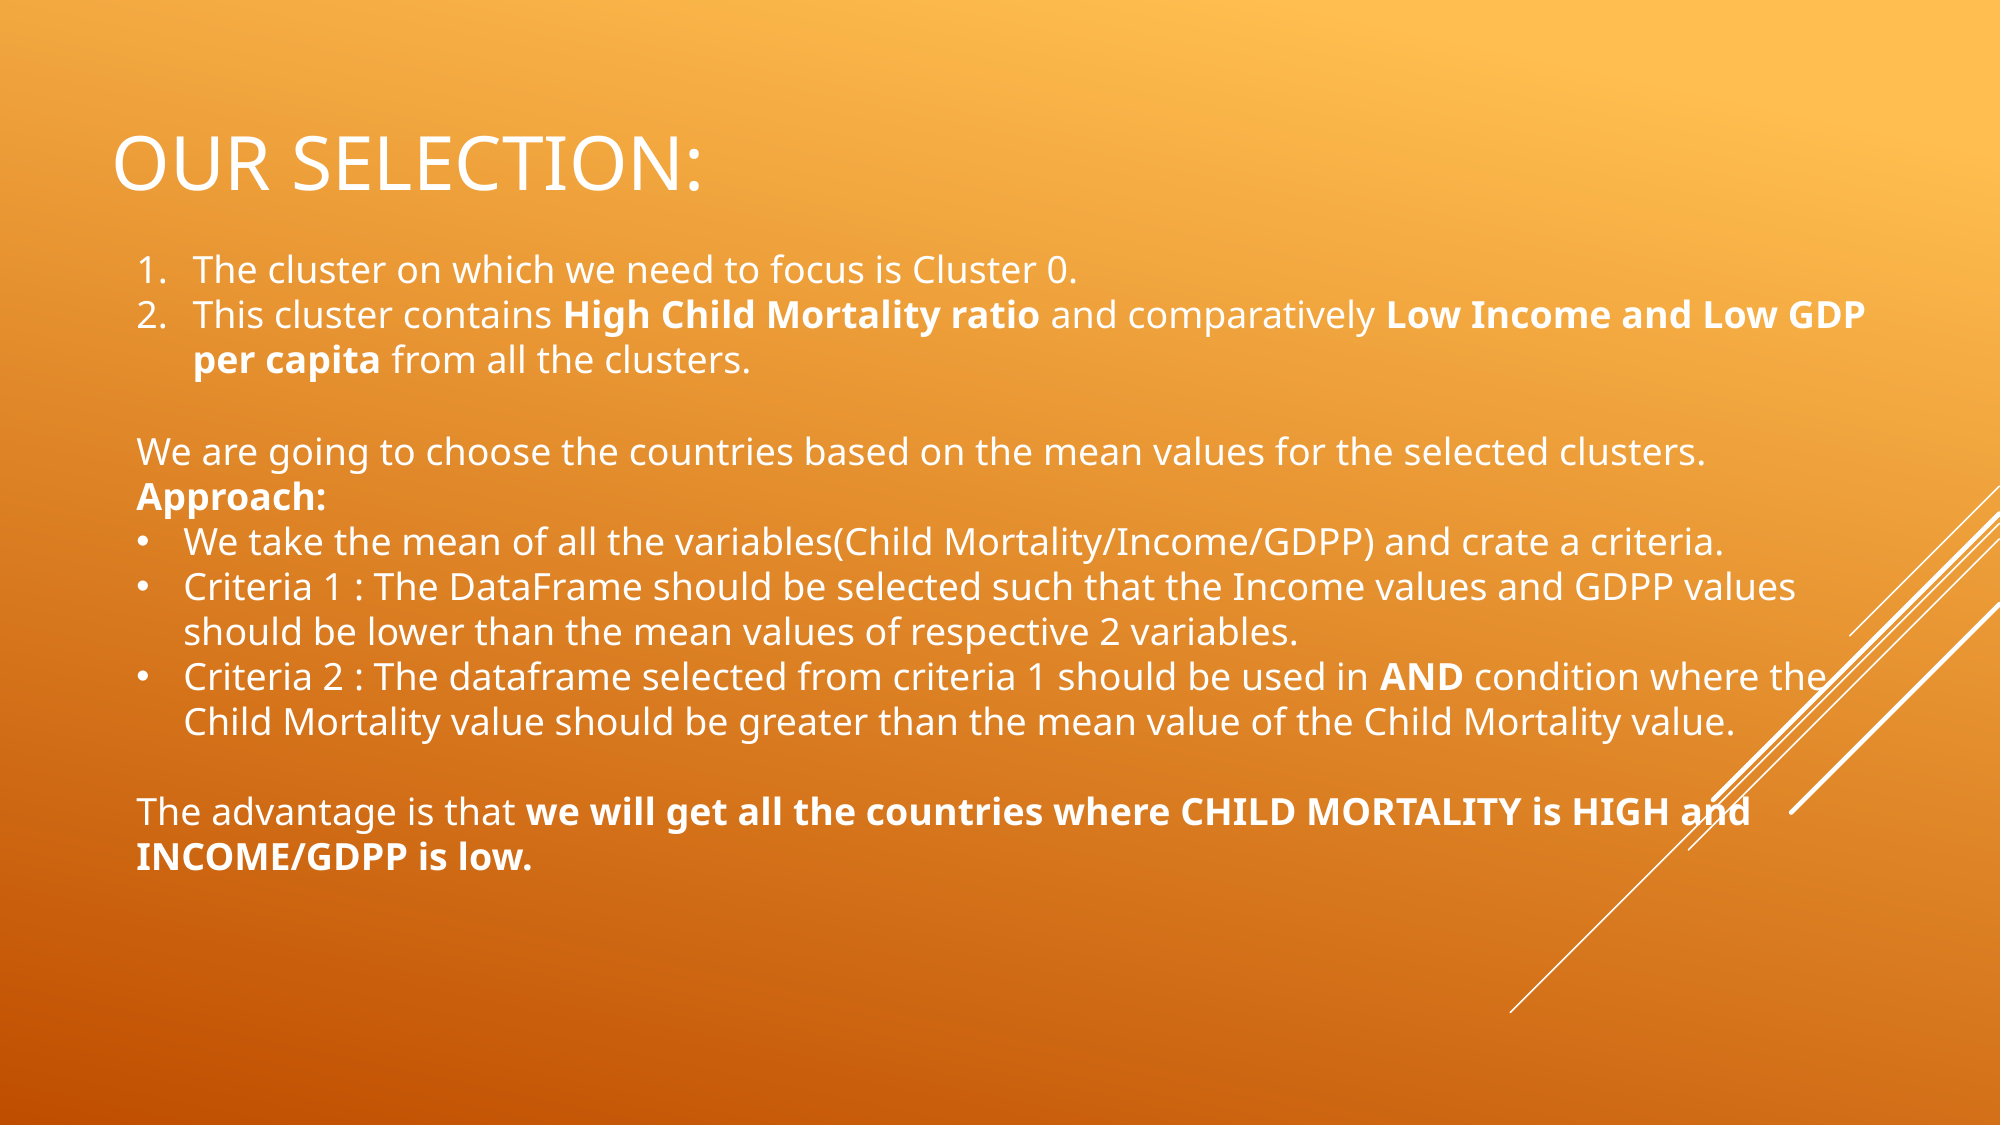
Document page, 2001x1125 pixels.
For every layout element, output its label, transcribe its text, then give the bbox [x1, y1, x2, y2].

title Our Selection: [96, 37, 1497, 285]
text_box The cluster on which we need to focus is Cluster 0. This cluster contains High Child Mortality ratio and comparatively Low Income and Low GDP per capita from all the clusters. [121, 239, 1943, 389]
text_box We are going to choose the countries based on the mean values for the selected clusters. Approach: We take the mean of all the variables(Child Mortality/Income/GDPP) and crate a criteria. Criteria 1 : The DataFrame should be selected such that the Income values and GDPP values should be lower than the mean values of respective 2 variables. Criteria 2 : The dataframe selected from criteria 1 should be used in AND condition where the Child Mortality value should be greater than the mean value of the Child Mortality value. The advantage is that we will get all the countries where CHILD MORTALITY is HIGH and INCOME/GDPP is low. [121, 420, 1905, 885]
